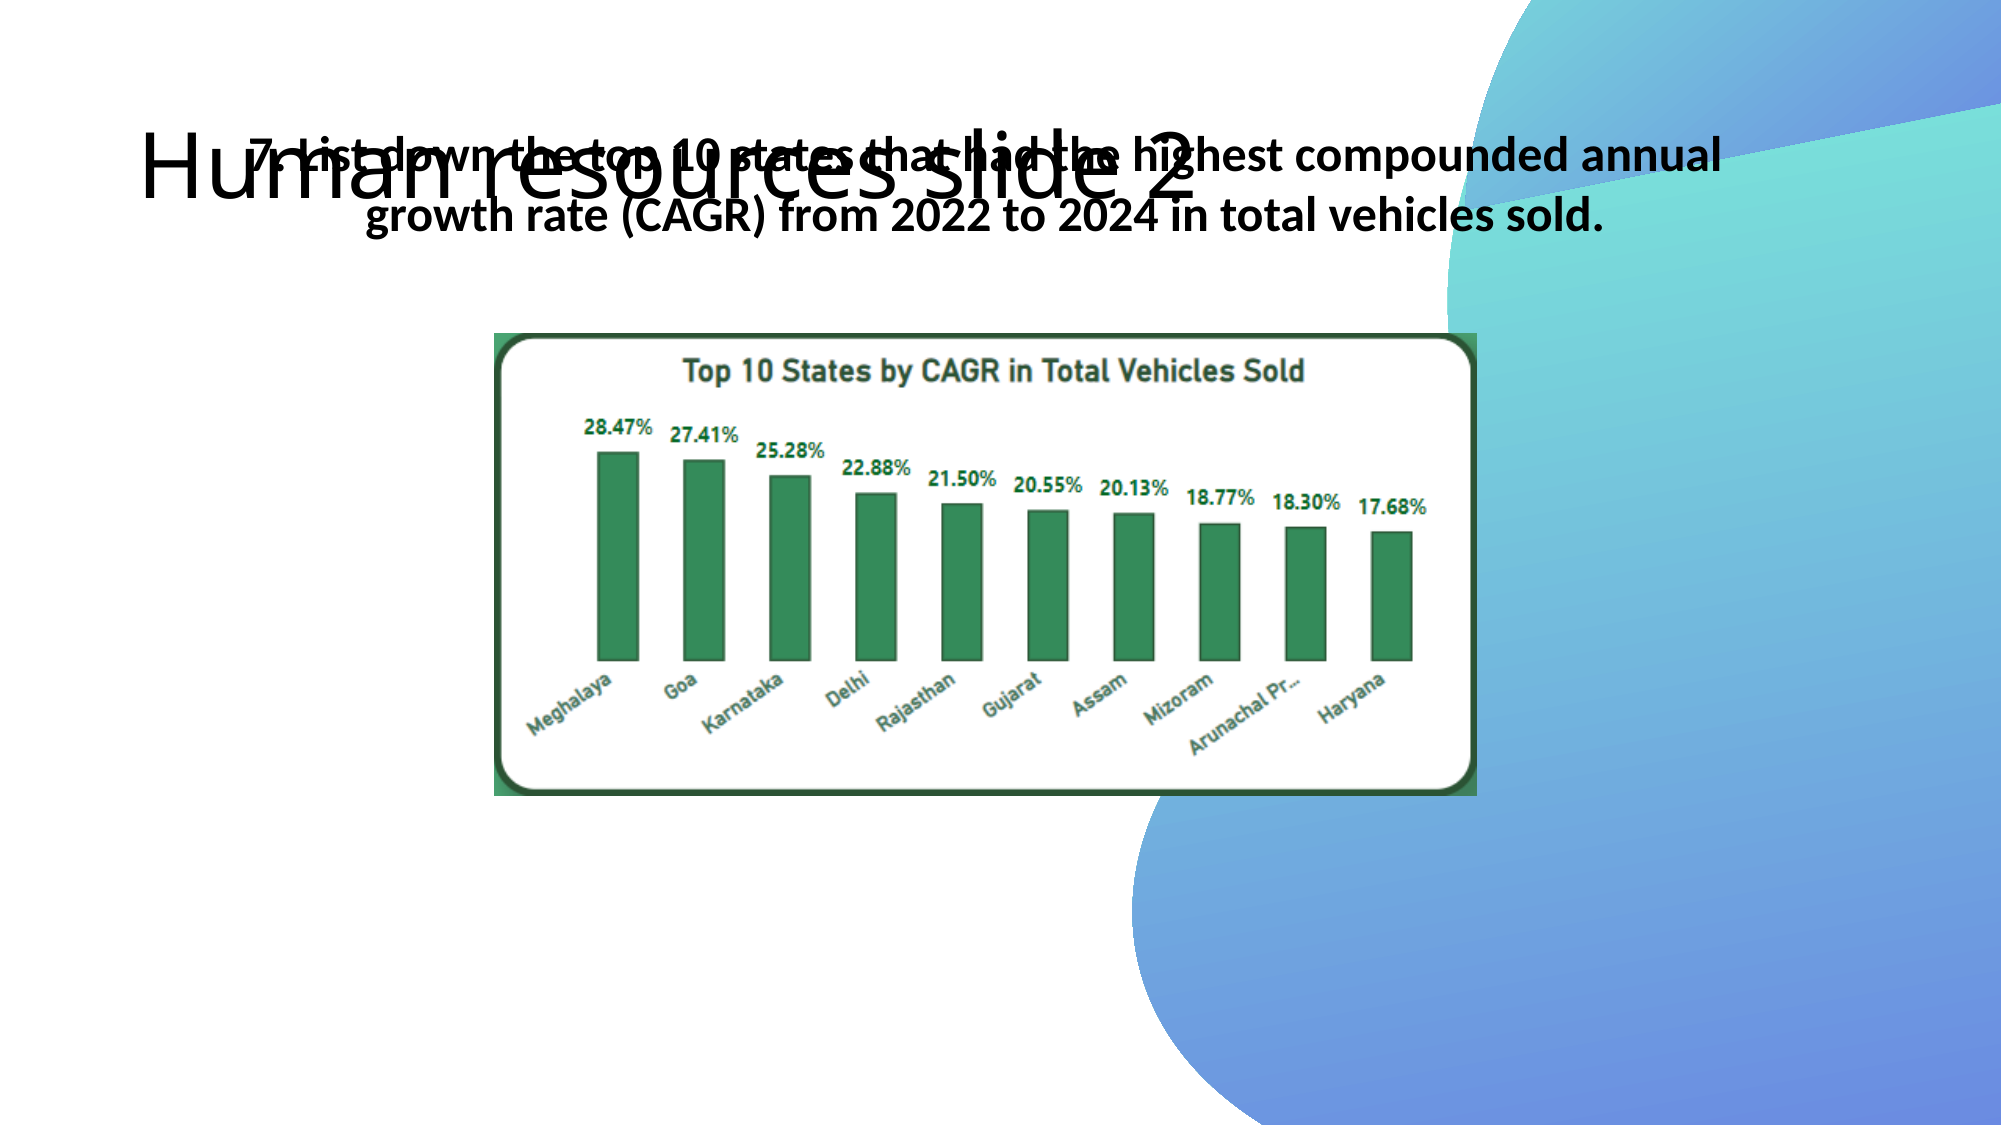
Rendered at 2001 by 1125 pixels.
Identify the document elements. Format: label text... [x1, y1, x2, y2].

picture [494, 333, 1477, 796]
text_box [1028, 0, 2000, 1125]
title Human resources slide 2 [137, 59, 1028, 278]
